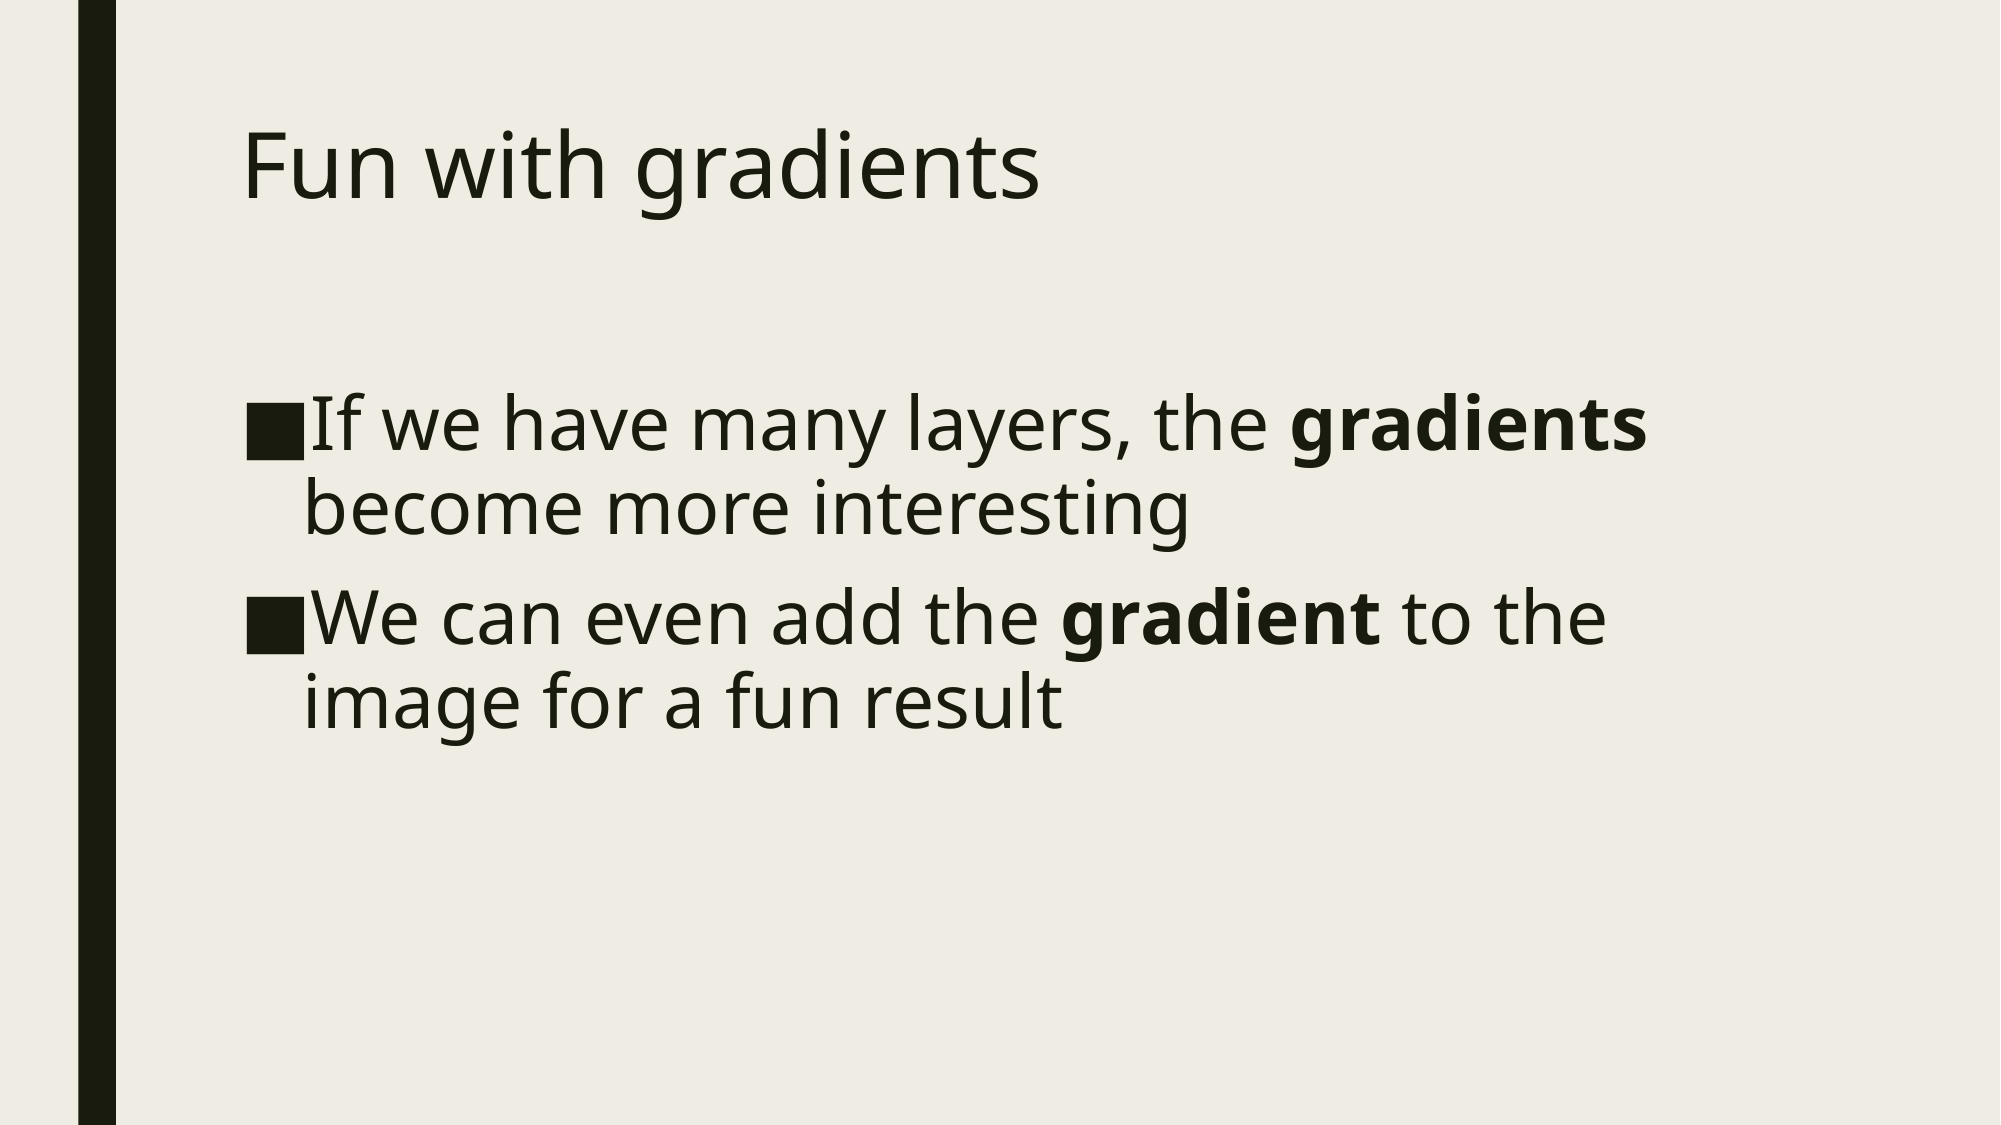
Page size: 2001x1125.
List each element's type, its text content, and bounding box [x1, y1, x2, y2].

list If we have many layers, the gradients become more interesting We can even add the gradient to the image for a fun result [225, 375, 1800, 963]
title Fun with gradients [225, 112, 1800, 357]
